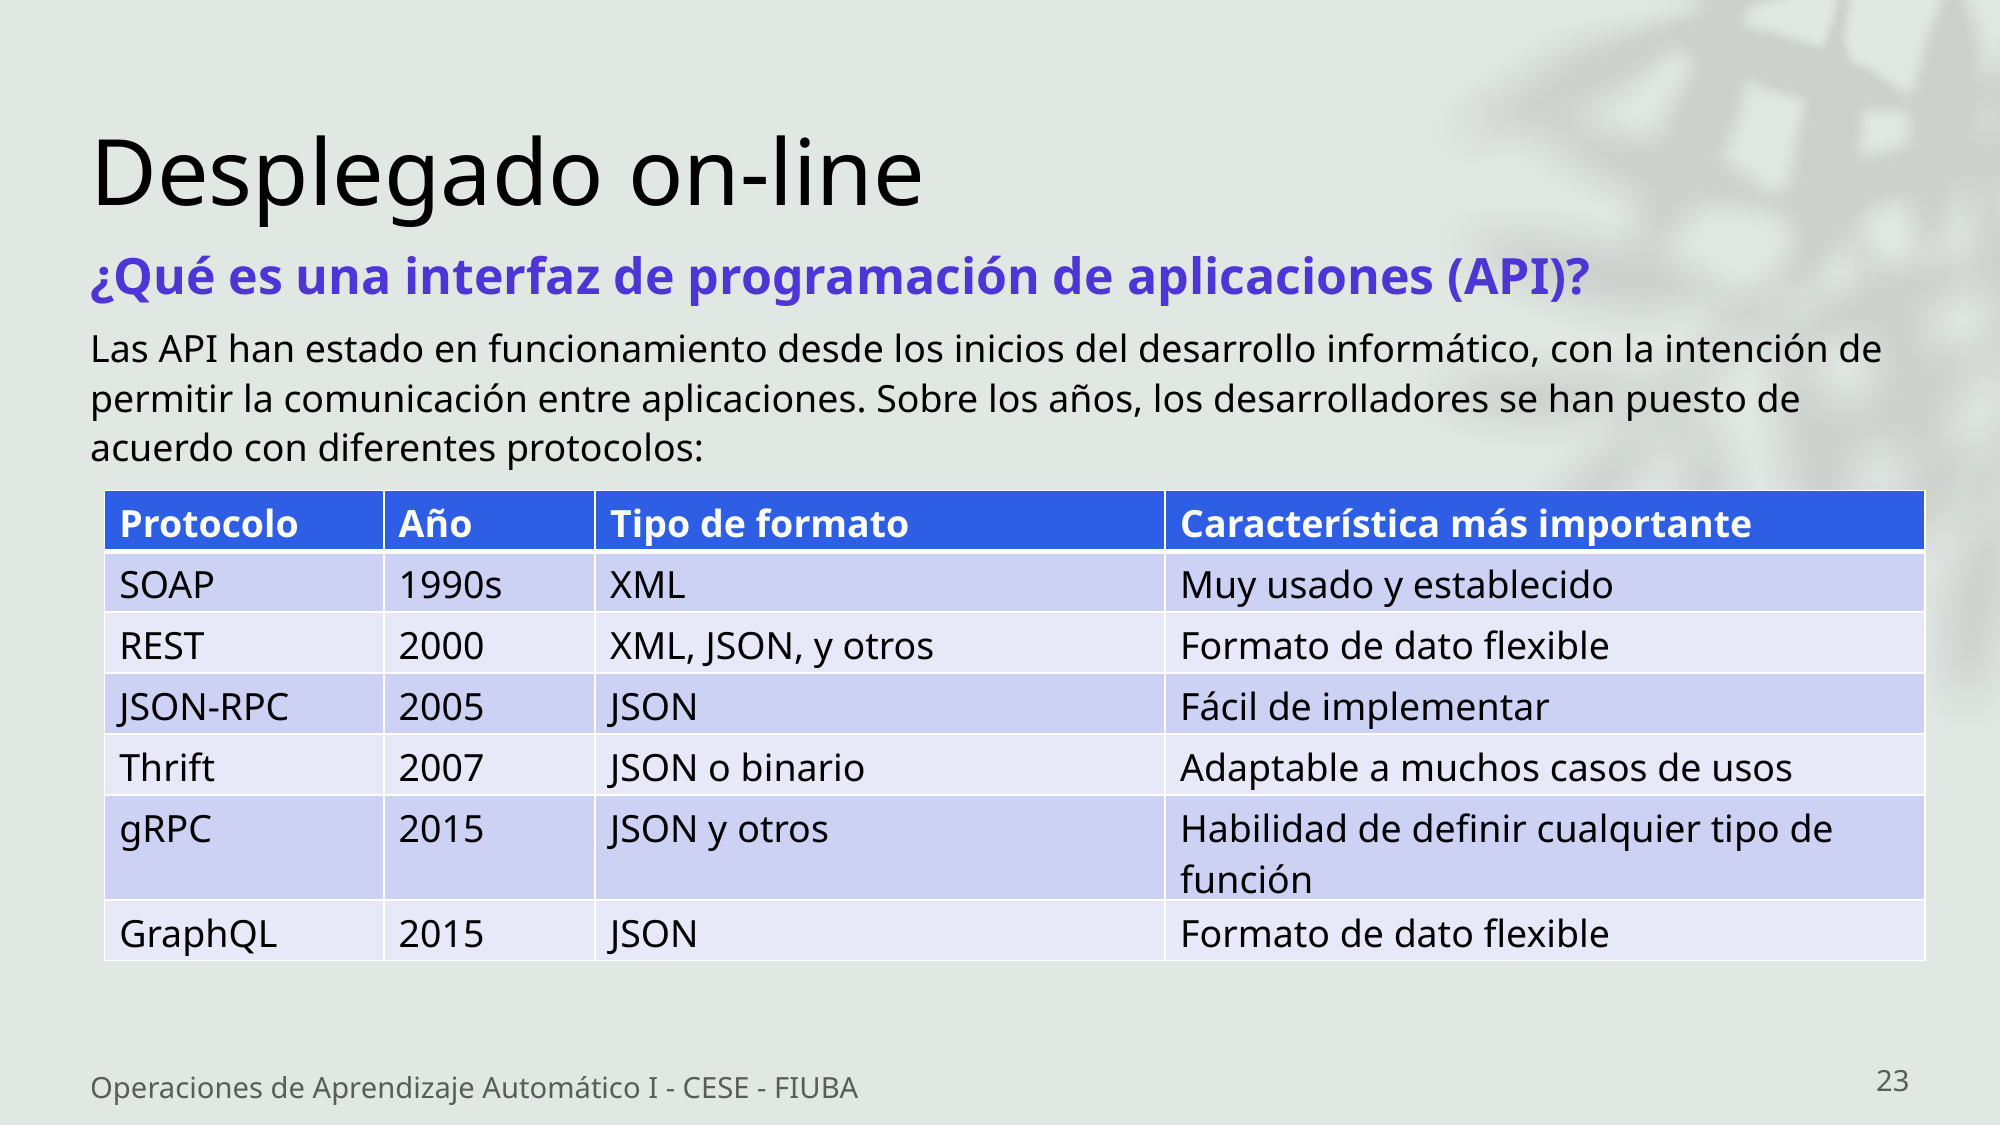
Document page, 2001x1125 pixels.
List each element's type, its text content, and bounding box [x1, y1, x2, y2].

table_cell Formato de dato flexible [1166, 613, 1924, 672]
title Desplegado on-line [75, 60, 1863, 278]
table_cell JSON y otros [596, 796, 1164, 899]
table_cell GraphQL [105, 901, 383, 960]
table_cell 1990s [385, 554, 594, 611]
text_box ¿Qué es una interfaz de programación de aplicaciones (API)? [75, 237, 1671, 313]
table_cell Formato de dato flexible [1166, 901, 1924, 960]
table_cell SOAP [105, 554, 383, 611]
table_header Característica más importante [1166, 491, 1924, 549]
footer Operaciones de Aprendizaje Automático I - CESE - FIUBA [75, 1057, 1195, 1118]
table_cell Thrift [105, 735, 383, 794]
table_cell XML [596, 554, 1164, 611]
table_cell JSON o binario [596, 735, 1164, 794]
table_cell JSON [596, 901, 1164, 960]
table_cell 2000 [385, 613, 594, 672]
table_header Protocolo [105, 491, 383, 549]
table_cell REST [105, 613, 383, 672]
table_cell Muy usado y establecido [1166, 554, 1924, 611]
table_cell Habilidad de definir cualquier tipo de función [1166, 796, 1924, 899]
table_cell 2005 [385, 674, 594, 733]
table_cell JSON-RPC [105, 674, 383, 733]
table_cell gRPC [105, 796, 383, 899]
table_header Tipo de formato [596, 491, 1164, 549]
list Las API han estado en funcionamiento desde los inicios del desarrollo informático, con la intención de permitir la comunicación entre aplicaciones. Sobre los años, los desarrolladores se han puesto de acuerdo con diferentes protocolos: [75, 313, 1925, 1009]
table_header Año [385, 491, 594, 549]
table_cell JSON [596, 674, 1164, 733]
slide_number 23 [1474, 1052, 1925, 1113]
table_cell XML, JSON, y otros [596, 613, 1164, 672]
table_cell 2015 [385, 901, 594, 960]
table_cell 2015 [385, 796, 594, 899]
table_cell Adaptable a muchos casos de usos [1166, 735, 1924, 794]
table_cell Fácil de implementar [1166, 674, 1924, 733]
table_cell 2007 [385, 735, 594, 794]
